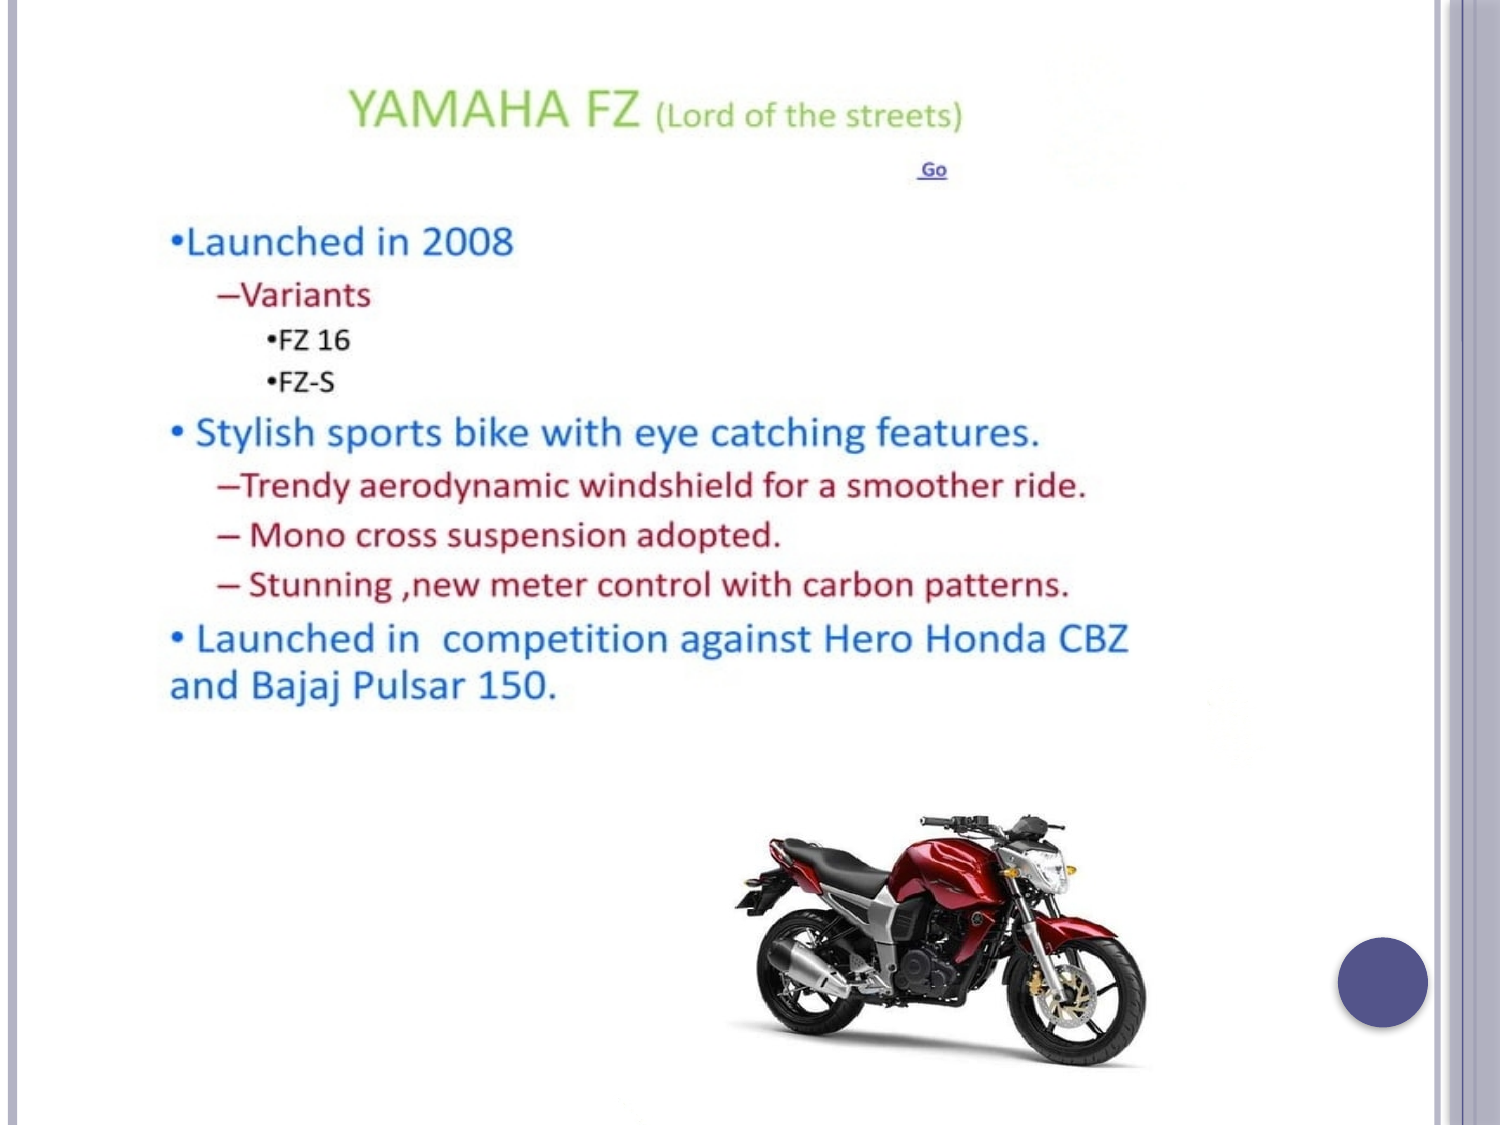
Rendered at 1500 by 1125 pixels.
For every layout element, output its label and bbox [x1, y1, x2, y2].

picture [104, 34, 1267, 1125]
